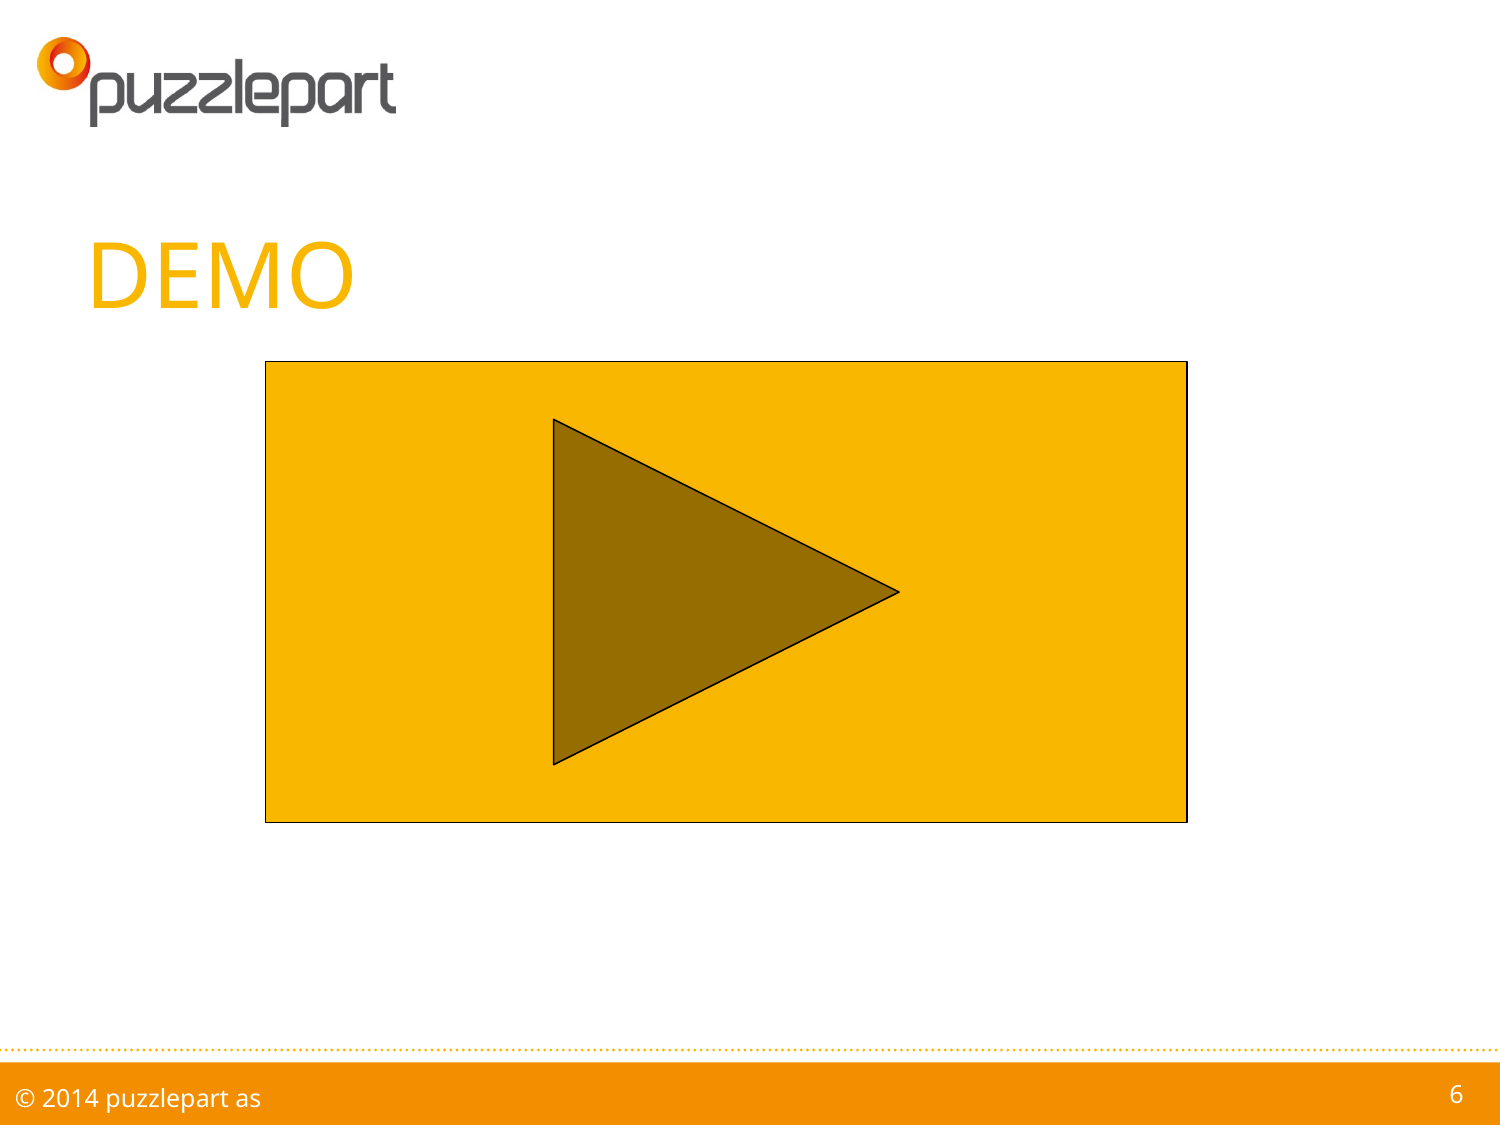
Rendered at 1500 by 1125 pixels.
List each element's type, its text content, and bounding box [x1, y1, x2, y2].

title Demo [70, 207, 1402, 337]
slide_number 6 [1398, 1065, 1479, 1125]
slide_number © 2014 puzzlepart as [0, 1074, 313, 1113]
text_box [265, 361, 1188, 823]
picture [37, 37, 396, 127]
